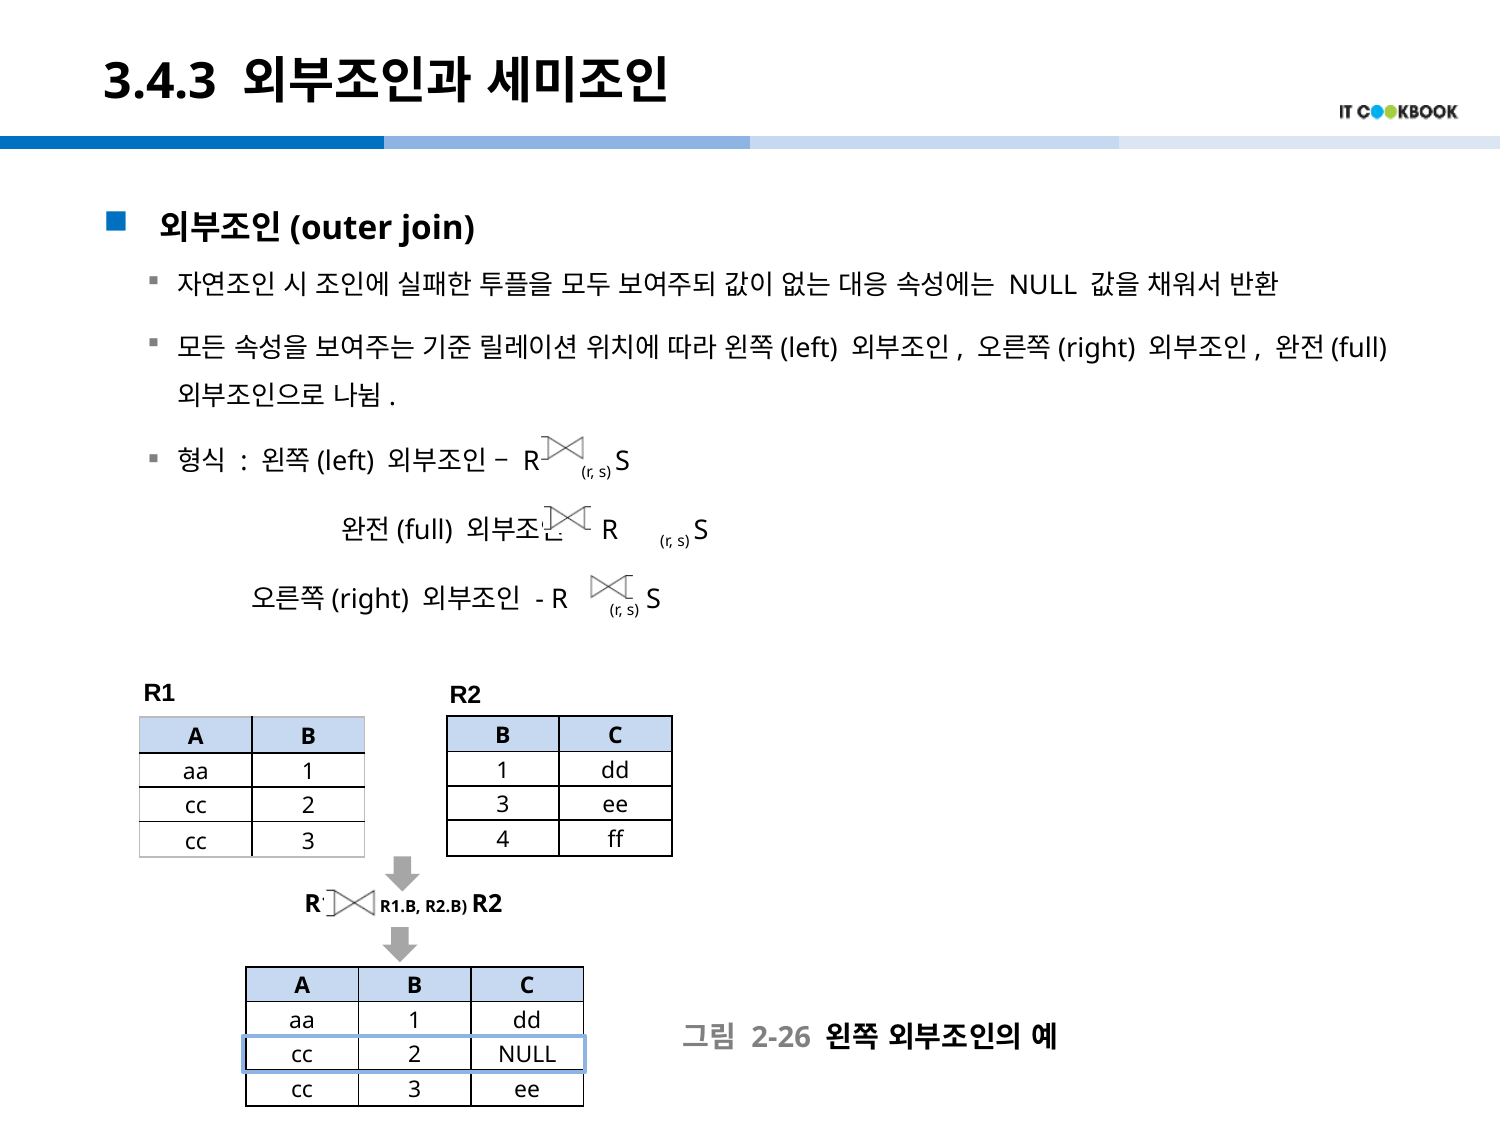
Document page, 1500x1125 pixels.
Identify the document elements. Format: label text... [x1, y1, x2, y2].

table_header C [560, 717, 671, 751]
table_cell 1 [253, 754, 364, 786]
picture [324, 885, 379, 920]
table_cell dd [472, 1002, 583, 1034]
table_cell 3 [253, 822, 364, 856]
text_box [241, 1034, 587, 1074]
table_cell cc [140, 822, 251, 856]
table_header A [140, 718, 251, 752]
text_box R2 [434, 671, 497, 717]
picture [1340, 105, 1459, 120]
table_cell 3 [359, 1074, 470, 1105]
table_cell 2 [253, 788, 364, 821]
picture [542, 503, 592, 533]
table_cell cc [247, 1074, 358, 1105]
table_cell aa [140, 754, 251, 786]
table_cell 3 [448, 787, 558, 819]
table_cell 1 [448, 752, 558, 785]
picture [586, 573, 635, 601]
table_cell cc [140, 788, 251, 821]
table_cell aa [247, 1002, 358, 1034]
table_cell 4 [448, 821, 558, 855]
table_header C [472, 968, 583, 1001]
table_cell ee [560, 787, 671, 819]
table_cell ee [472, 1074, 583, 1105]
picture [539, 432, 588, 464]
text_box [380, 925, 420, 965]
table_cell 1 [359, 1002, 470, 1034]
text_box R1 [128, 669, 191, 715]
table_header B [448, 717, 558, 751]
table_header B [359, 968, 470, 1001]
title 3.4.3 외부조인과 세미조인 [88, 32, 1330, 124]
text_box [382, 854, 422, 879]
list 외부조인(outer join) 자연조인 시 조인에 실패한 투플을 모두 보여주되 값이 없는 대응 속성에는 NULL 값을 채워서 반환 모든 속성을 보여주는 기준 릴레이션 위치에 따라 왼쪽(left) 외부조인, 오른쪽(right) 외부조인, 완전(full) 외부조인으로 나뉨. 형식 : 왼쪽(left) 외부조인 – R (r, s) S 완전(full) 외부조인 – R (r, s) S 오른쪽(right) 외부조인 - R (r, s) S [88, 178, 1412, 1077]
table_header B [253, 718, 364, 752]
text_box R1 (R1.B, R2.B) R2 [289, 879, 518, 925]
table_cell ff [560, 821, 671, 855]
table_cell dd [560, 752, 671, 785]
table_header A [247, 968, 358, 1001]
text_box 그림 2-26 왼쪽 외부조인의 예 [667, 1012, 975, 1060]
